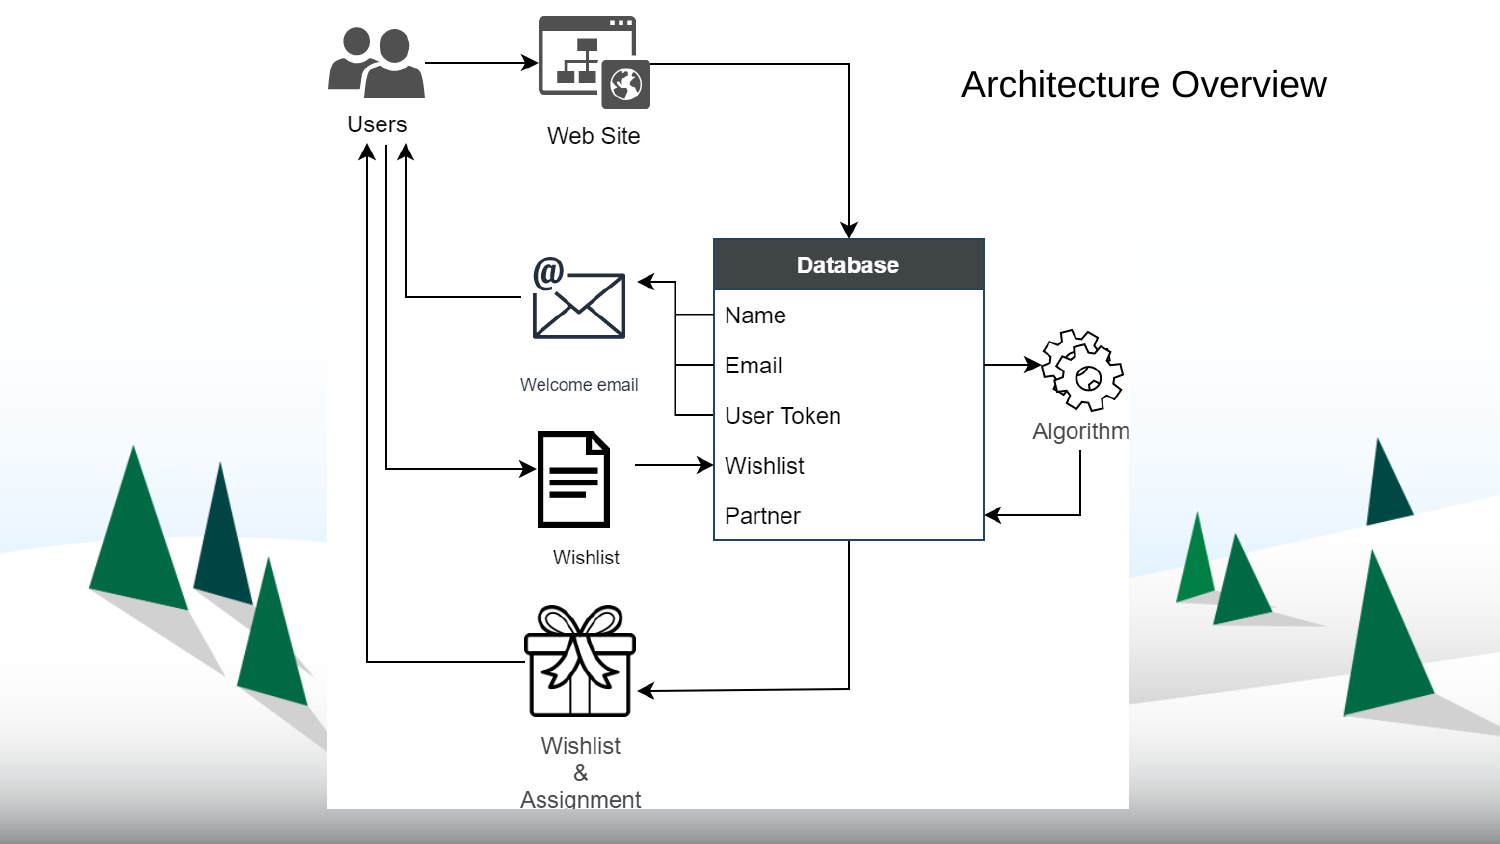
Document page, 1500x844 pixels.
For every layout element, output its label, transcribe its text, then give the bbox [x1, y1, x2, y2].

picture [0, 0, 1500, 844]
text_box Architecture Overview [1134, 45, 1371, 189]
